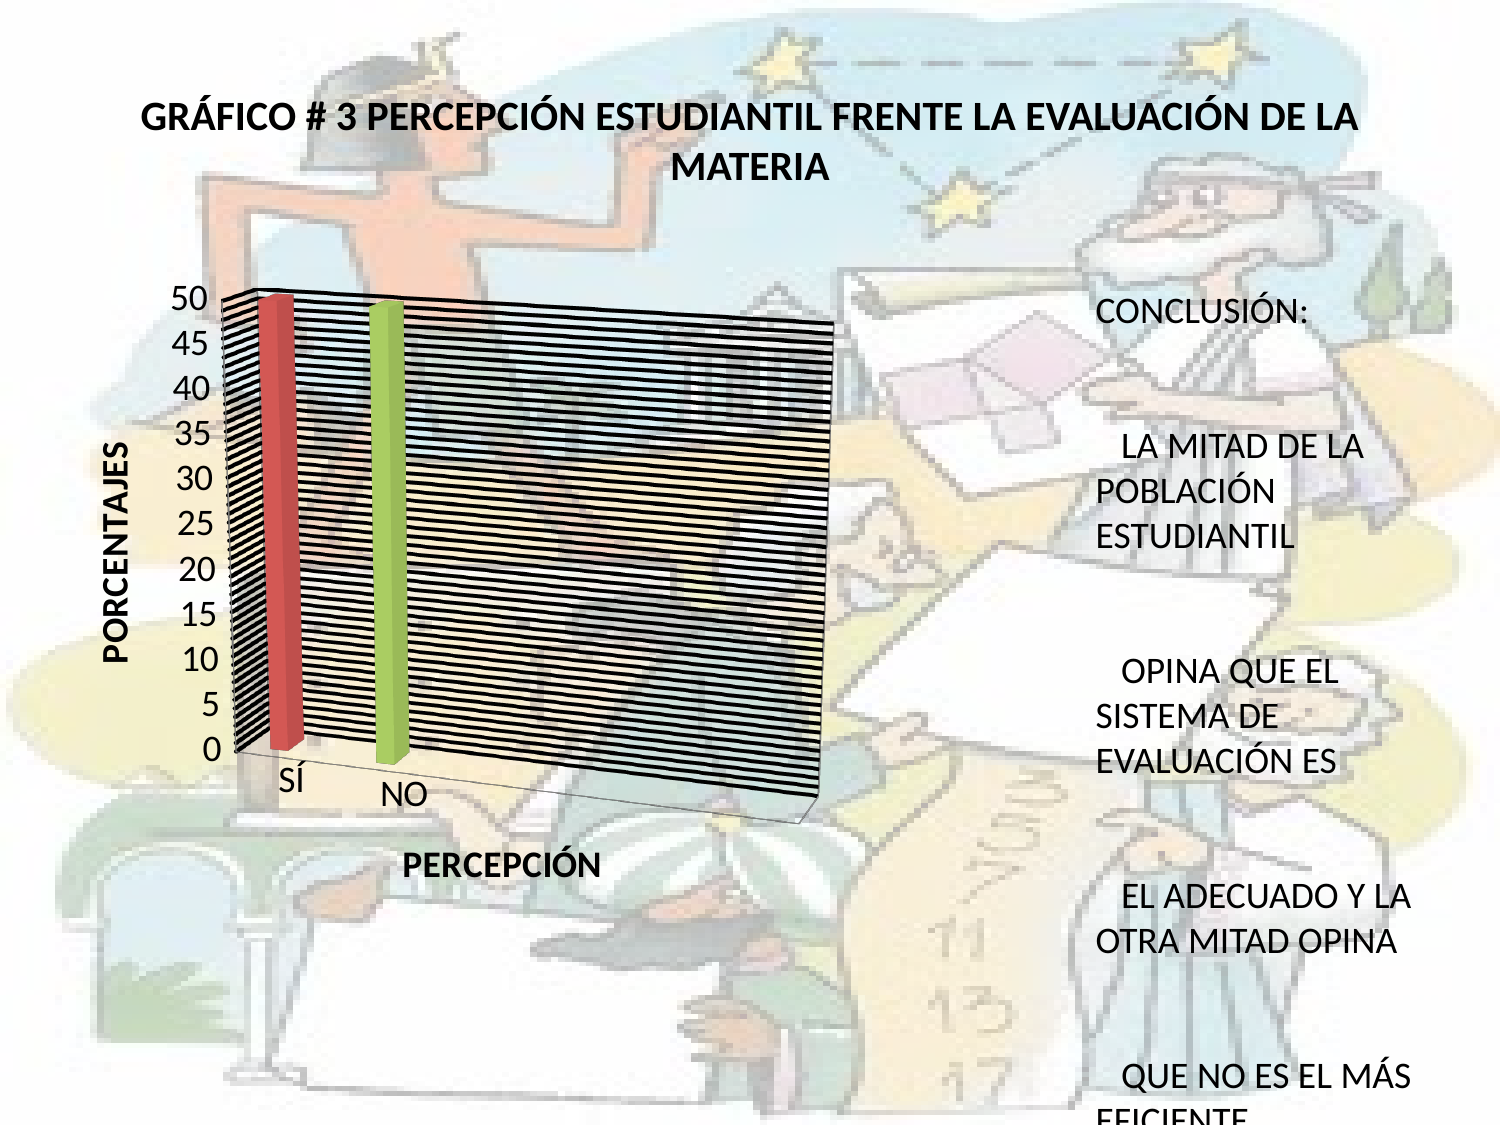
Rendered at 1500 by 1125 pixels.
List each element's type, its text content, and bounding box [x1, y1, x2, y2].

chart [52, 243, 1129, 953]
text_box CONCLUSIÓN: LA MITAD DE LA POBLACIÓN ESTUDIANTIL OPINA QUE EL SISTEMA DE EVALUACIÓN ES EL ADECUADO Y LA OTRA MITAD OPINA QUE NO ES EL MÁS EFICIENTE [1080, 278, 1459, 1125]
title GRÁFICO # 3 PERCEPCIÓN ESTUDIANTIL FRENTE LA EVALUACIÓN DE LA MATERIA [75, 45, 1425, 233]
